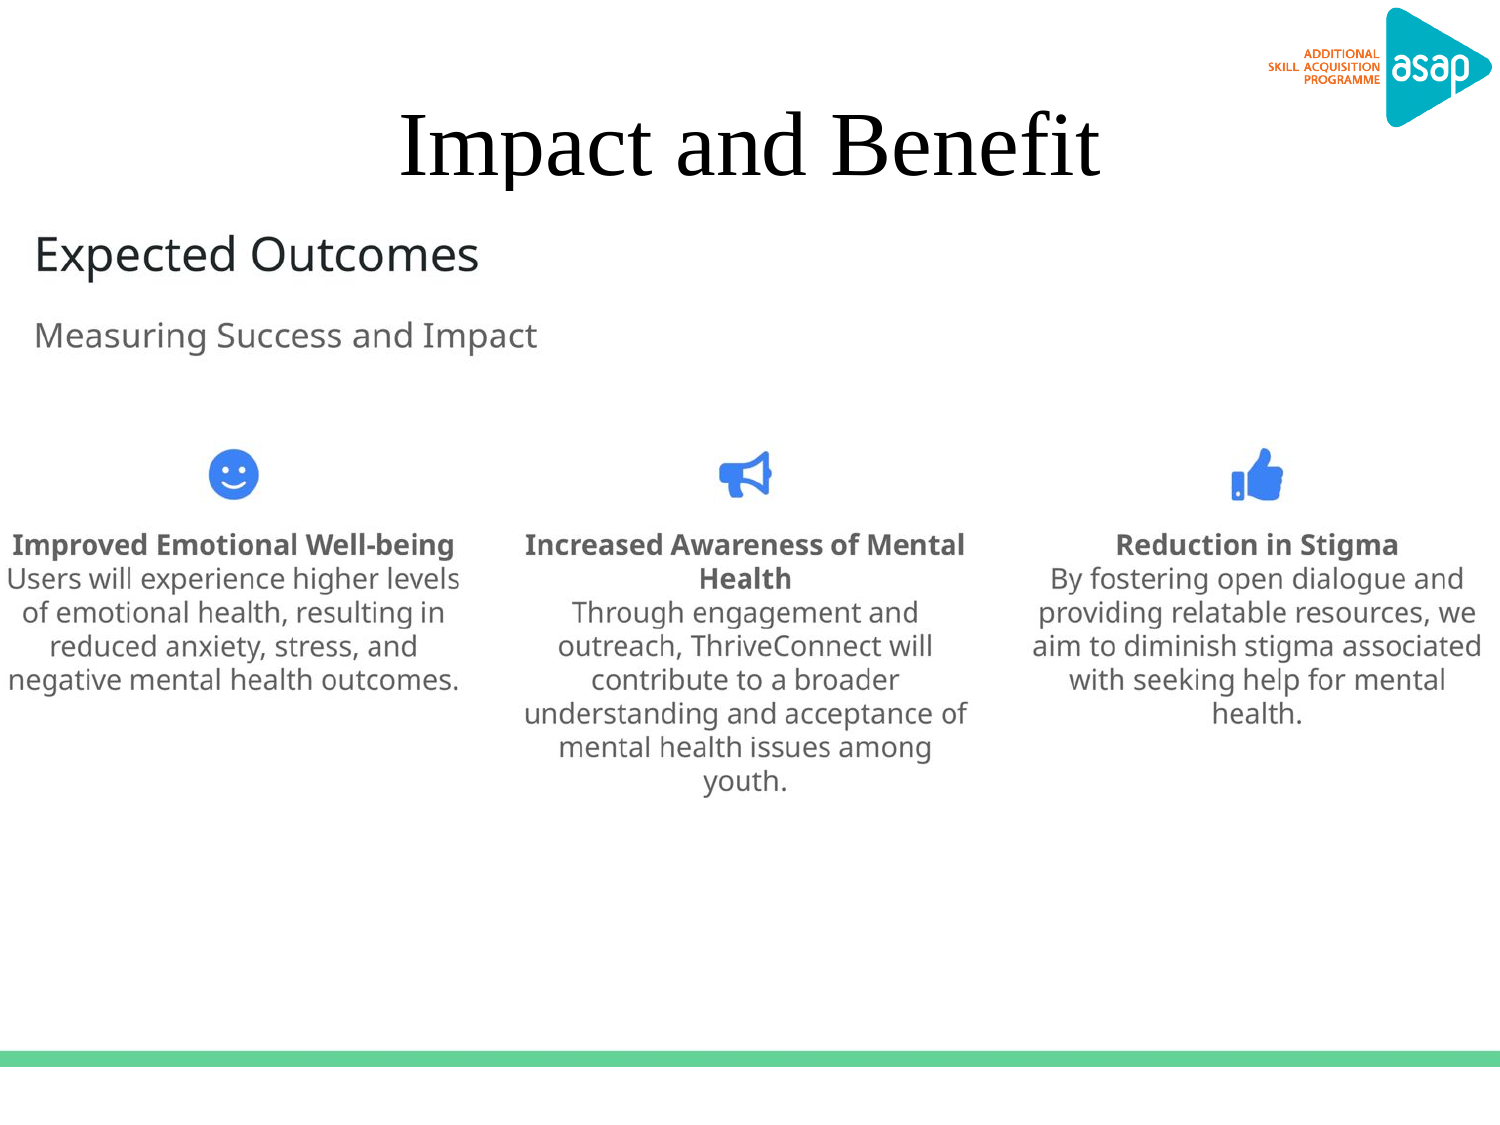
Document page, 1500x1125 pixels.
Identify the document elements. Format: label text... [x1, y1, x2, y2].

picture [0, 191, 1500, 1068]
picture [1260, 0, 1500, 134]
title Impact and Benefit [75, 45, 1425, 189]
